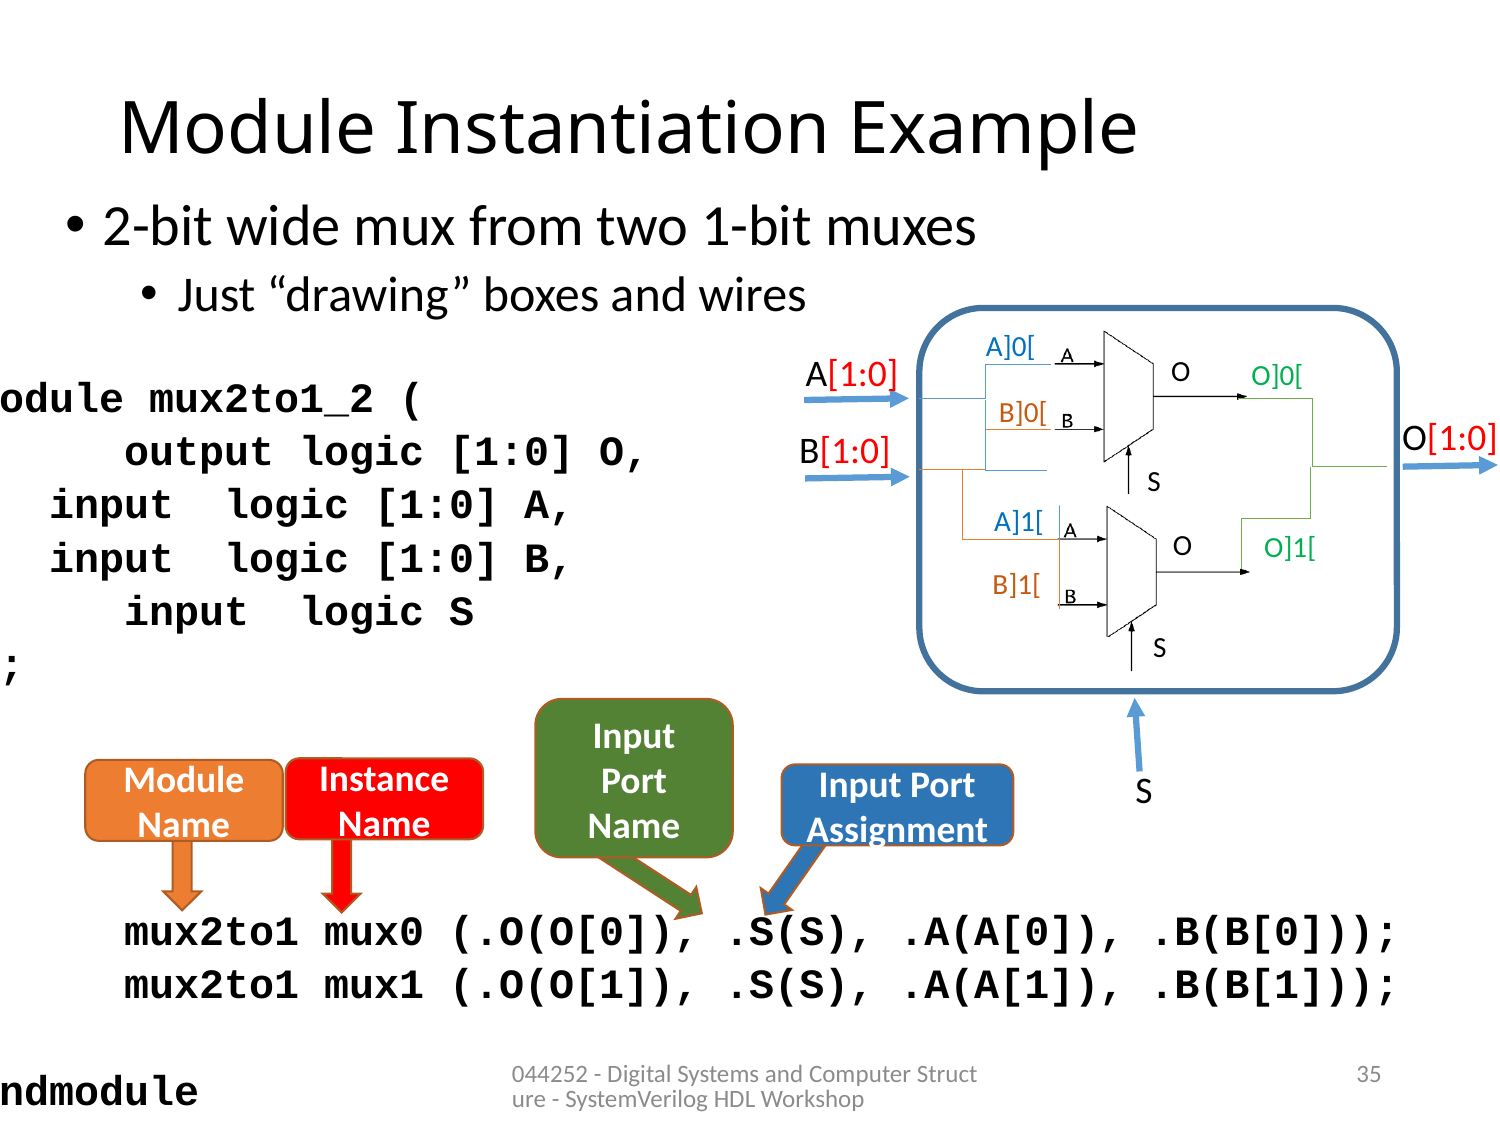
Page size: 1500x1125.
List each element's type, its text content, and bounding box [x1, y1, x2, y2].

title Module Instantiation Example [103, 59, 1397, 187]
slide_number 35 [1059, 1042, 1397, 1103]
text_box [784, 307, 1500, 819]
text_box Input Port Assignment [780, 768, 1015, 847]
text_box [320, 841, 364, 914]
footer 044252 - Digital Systems and Computer Structure - SystemVerilog HDL Workshop [496, 1042, 1004, 1103]
list 2-bit wide mux from two 1-bit muxes Just “drawing” boxes and wires [50, 187, 1450, 346]
text_box [759, 847, 826, 916]
text_box [160, 842, 204, 912]
text_box Module Name [84, 758, 284, 842]
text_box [919, 319, 1388, 506]
text_box Input Port Name [534, 697, 734, 859]
text_box Instance Name [284, 757, 485, 841]
text_box module mux2to1_2 ( output logic [1:0] O, input logic [1:0] A, input logic [1:0] B, input logic S ); mux2to1 mux0 (.O(O[0]), .S(S), .A(A[0]), .B(B[0])); mux2to1 mux1 (.O(O[1]), .S(S), .A(A[1]), .B(B[1])); endmodule [0, 369, 1489, 1122]
text_box [599, 859, 704, 921]
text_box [962, 399, 1311, 682]
